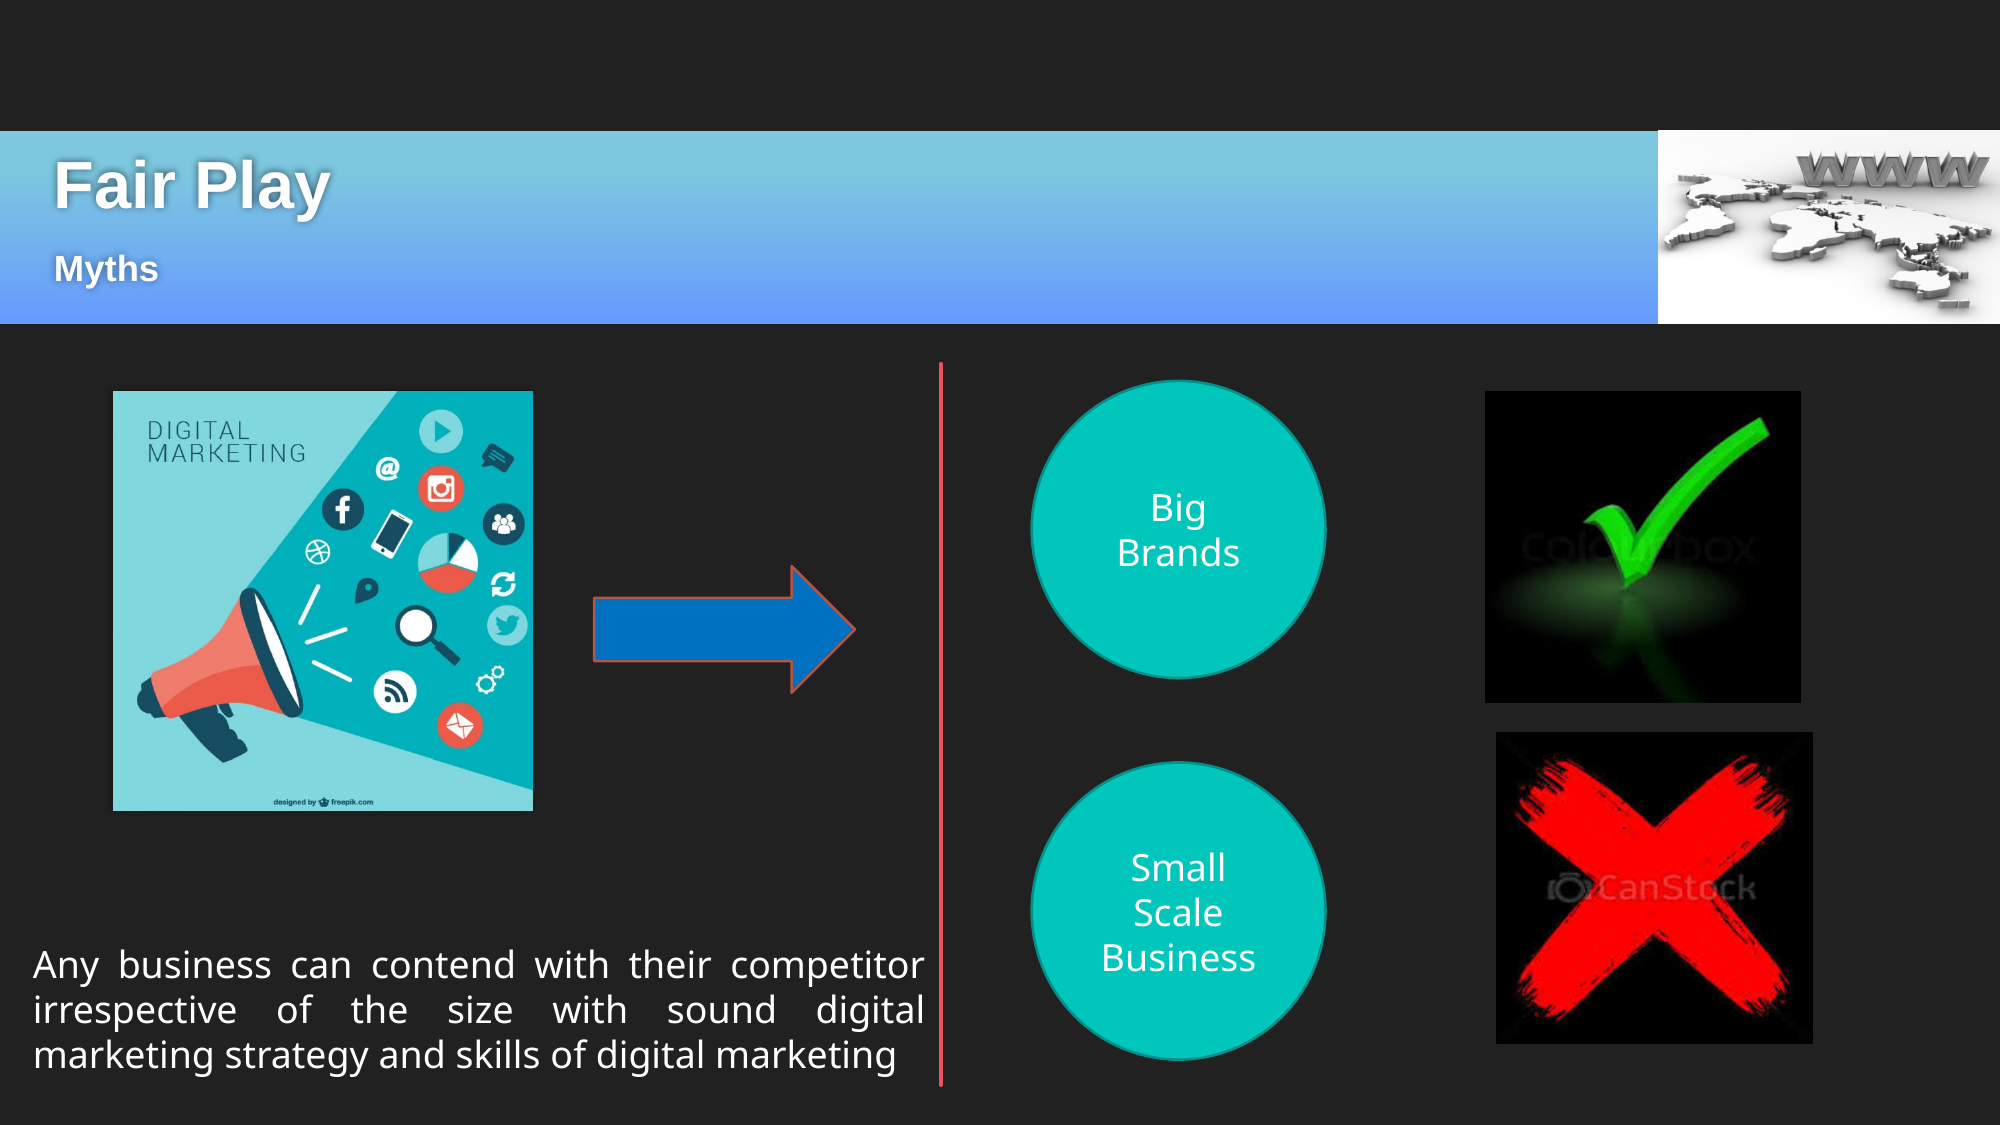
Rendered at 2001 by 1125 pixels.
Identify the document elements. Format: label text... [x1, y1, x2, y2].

text_box Small Scale Business [1030, 761, 1327, 1061]
text_box Any business can contend with their competitor irrespective of the size with sound digital marketing strategy and skills of digital marketing [18, 933, 940, 1084]
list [112, 391, 533, 812]
picture [1484, 391, 1802, 704]
title Fair Play [38, 136, 1042, 230]
text_box [592, 564, 856, 695]
picture [1658, 130, 2000, 324]
picture [1496, 732, 1813, 1045]
text_box Big Brands [1030, 379, 1327, 680]
list Myths [38, 237, 1459, 297]
